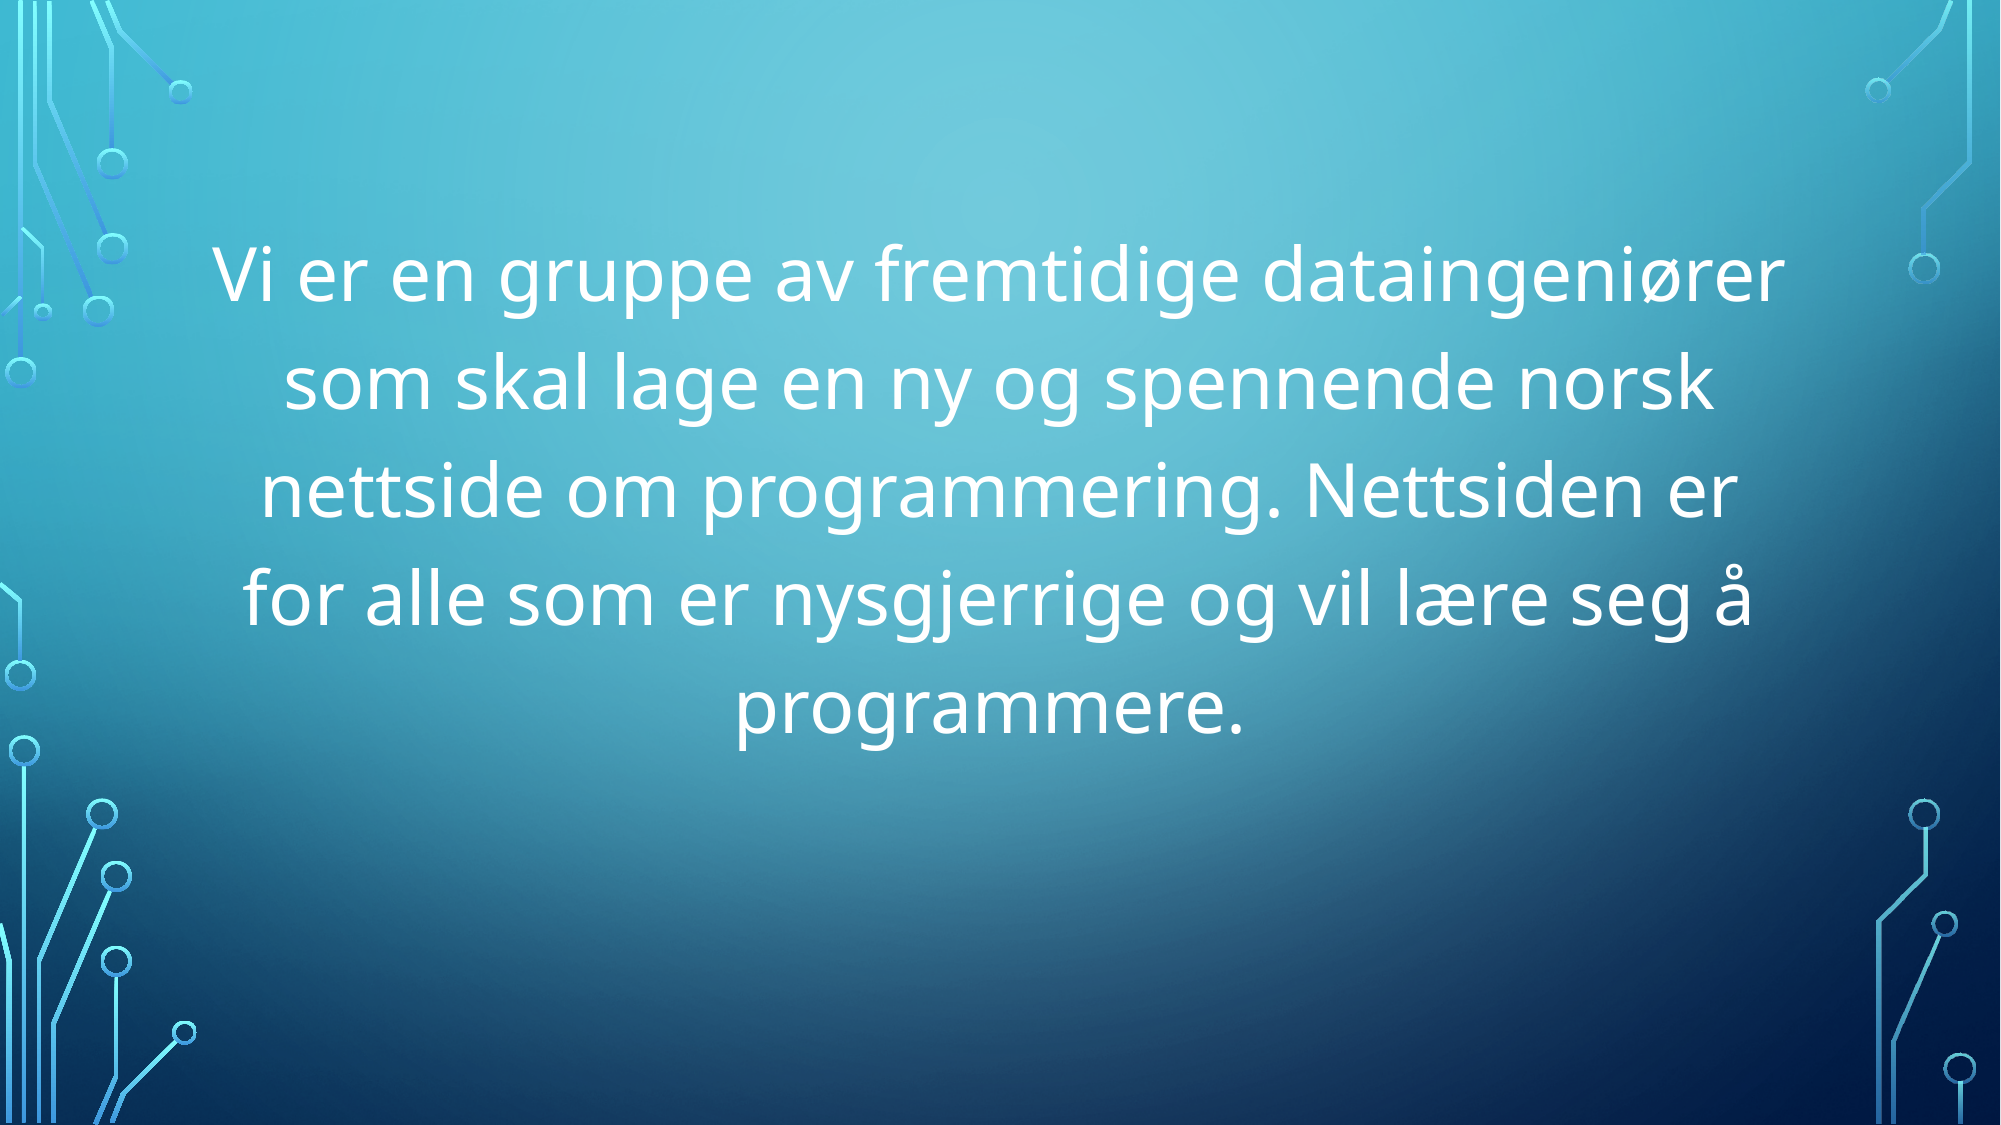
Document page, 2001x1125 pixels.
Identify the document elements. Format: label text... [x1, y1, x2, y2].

list Vi er en gruppe av fremtidige dataingeniører som skal lage en ny og spennende norsk nettside om programmering. Nettsiden er for alle som er nysgjerrige og vil lære seg å programmere. [187, 366, 1813, 592]
